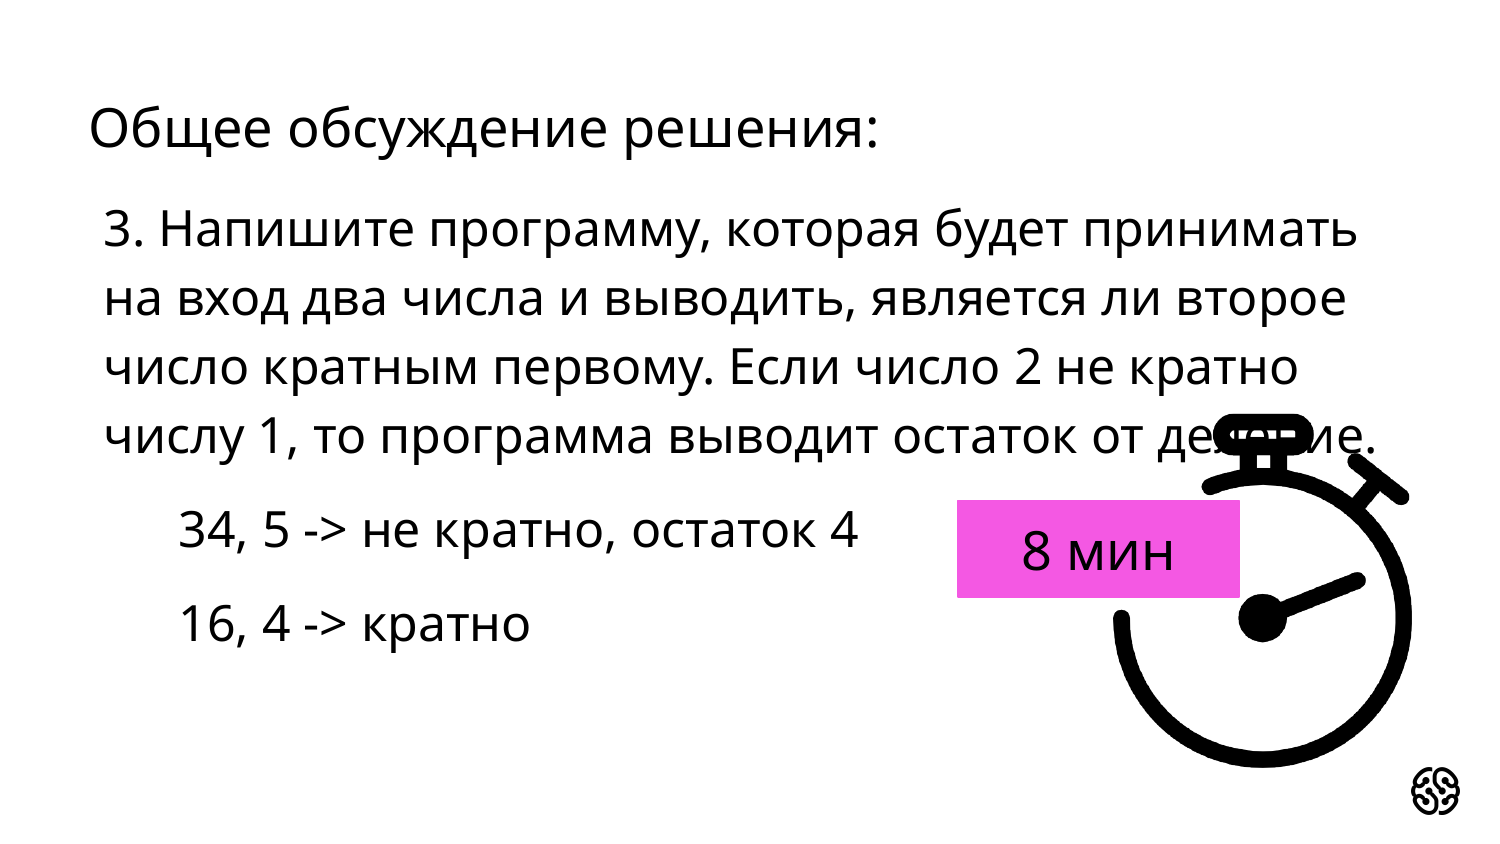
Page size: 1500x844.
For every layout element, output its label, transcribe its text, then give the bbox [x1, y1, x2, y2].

title Общее обсуждение решения: [88, 93, 1037, 172]
text_box 8 мин [957, 500, 1047, 598]
text_box 3. Напишите программу, которая будет принимать на вход два числа и выводить, является ли второе число кратным первому. Если число 2 не кратно числу 1, то программа выводит остаток от деление. 34, 5 -> не кратно, остаток 4 16, 4 -> кратно [88, 172, 1412, 667]
picture [1052, 411, 1460, 815]
